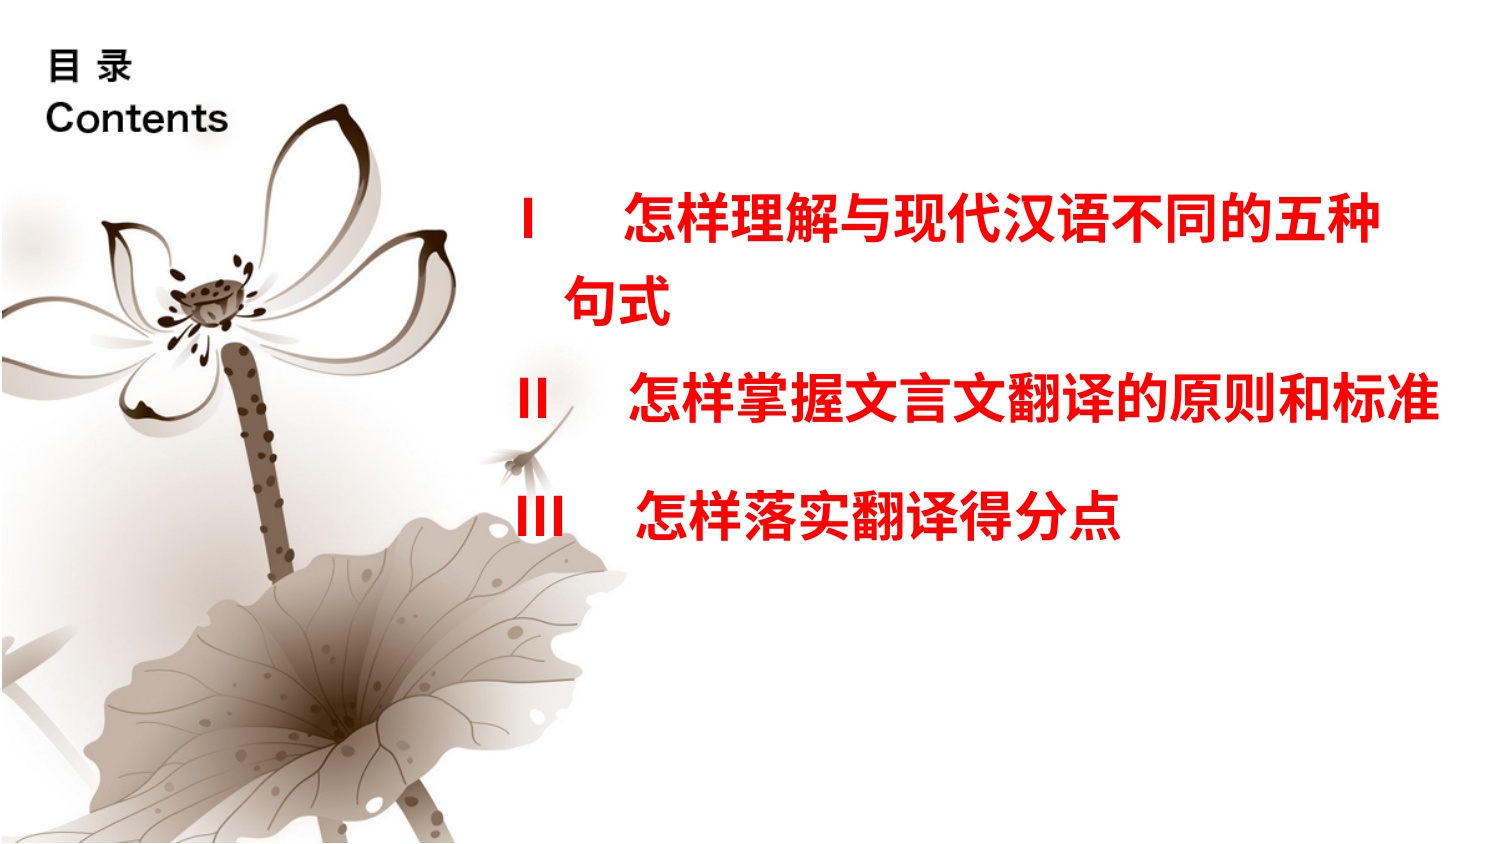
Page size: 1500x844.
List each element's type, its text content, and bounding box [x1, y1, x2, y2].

text_box Ⅲ 怎样落实翻译得分点 [498, 475, 1500, 555]
picture [2, 1, 1498, 843]
text_box Ⅱ 怎样掌握文言文翻译的原则和标准 [491, 357, 1500, 437]
text_box Ⅰ 怎样理解与现代汉语不同的五种 句式 [486, 158, 1430, 340]
